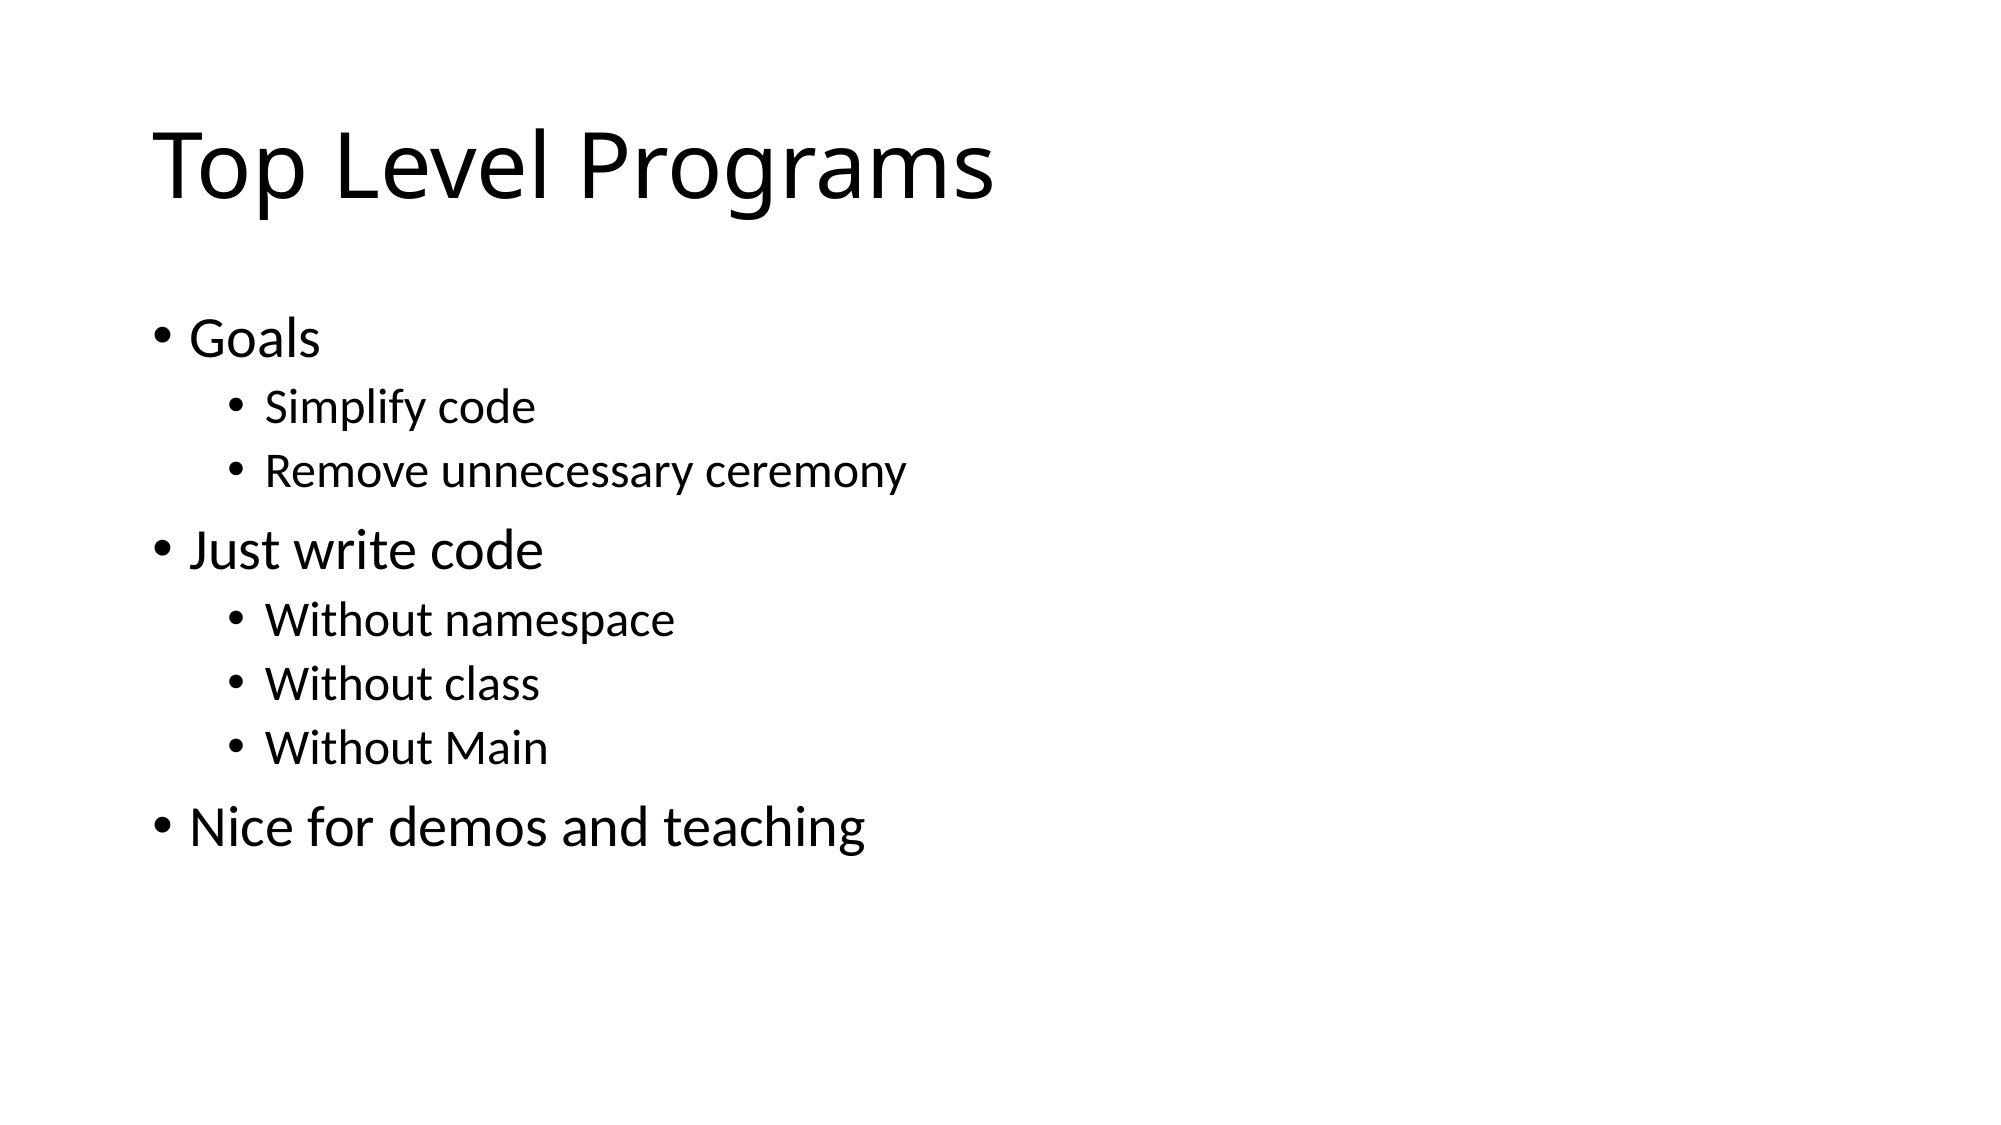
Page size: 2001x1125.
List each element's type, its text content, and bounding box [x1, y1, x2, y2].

title Top Level Programs [137, 59, 1863, 278]
list Goals Simplify code Remove unnecessary ceremony Just write code Without namespace Without class Without Main Nice for demos and teaching [137, 299, 1863, 1014]
